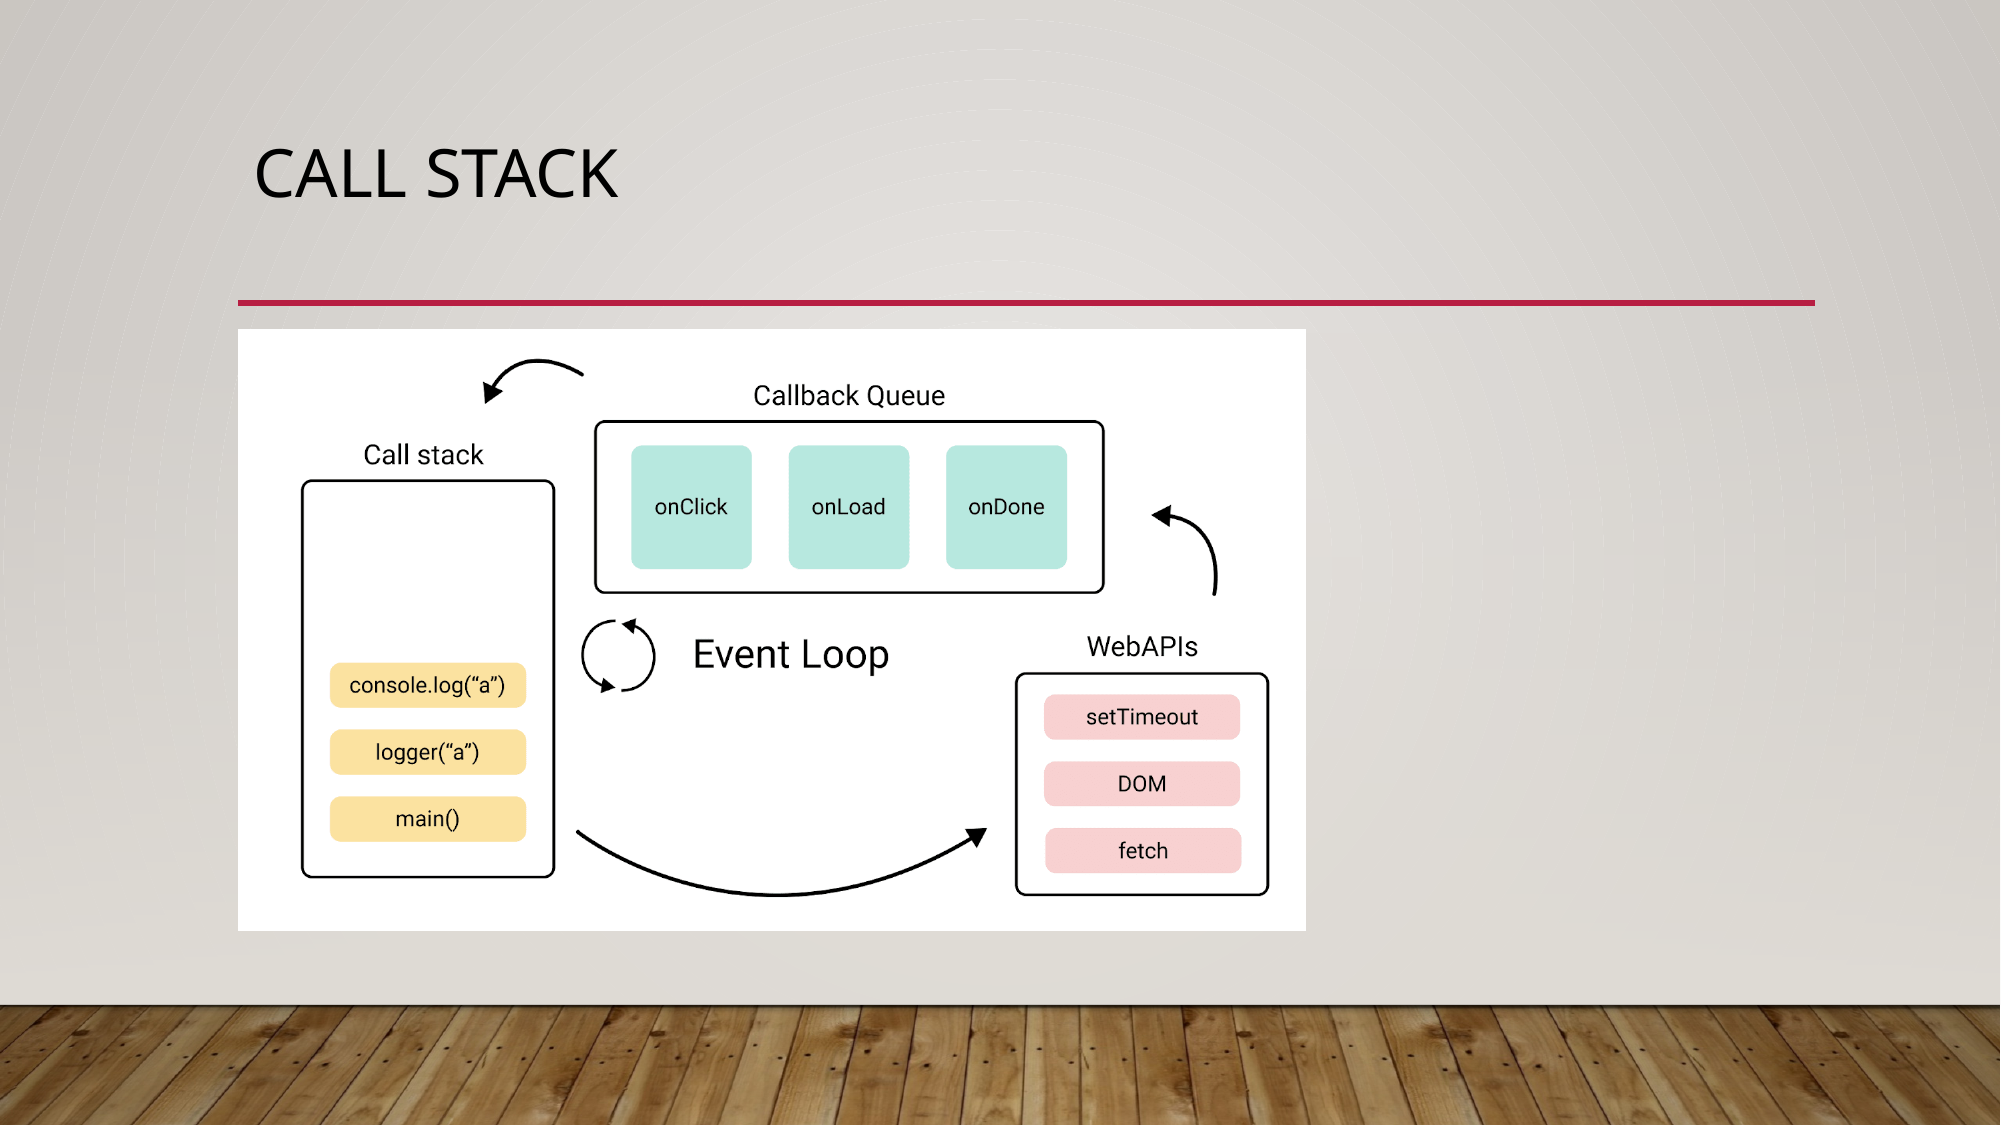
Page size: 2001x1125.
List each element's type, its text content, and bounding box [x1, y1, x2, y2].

title Call stack [238, 131, 1814, 305]
picture [0, 1005, 2000, 1125]
picture [237, 329, 1307, 931]
